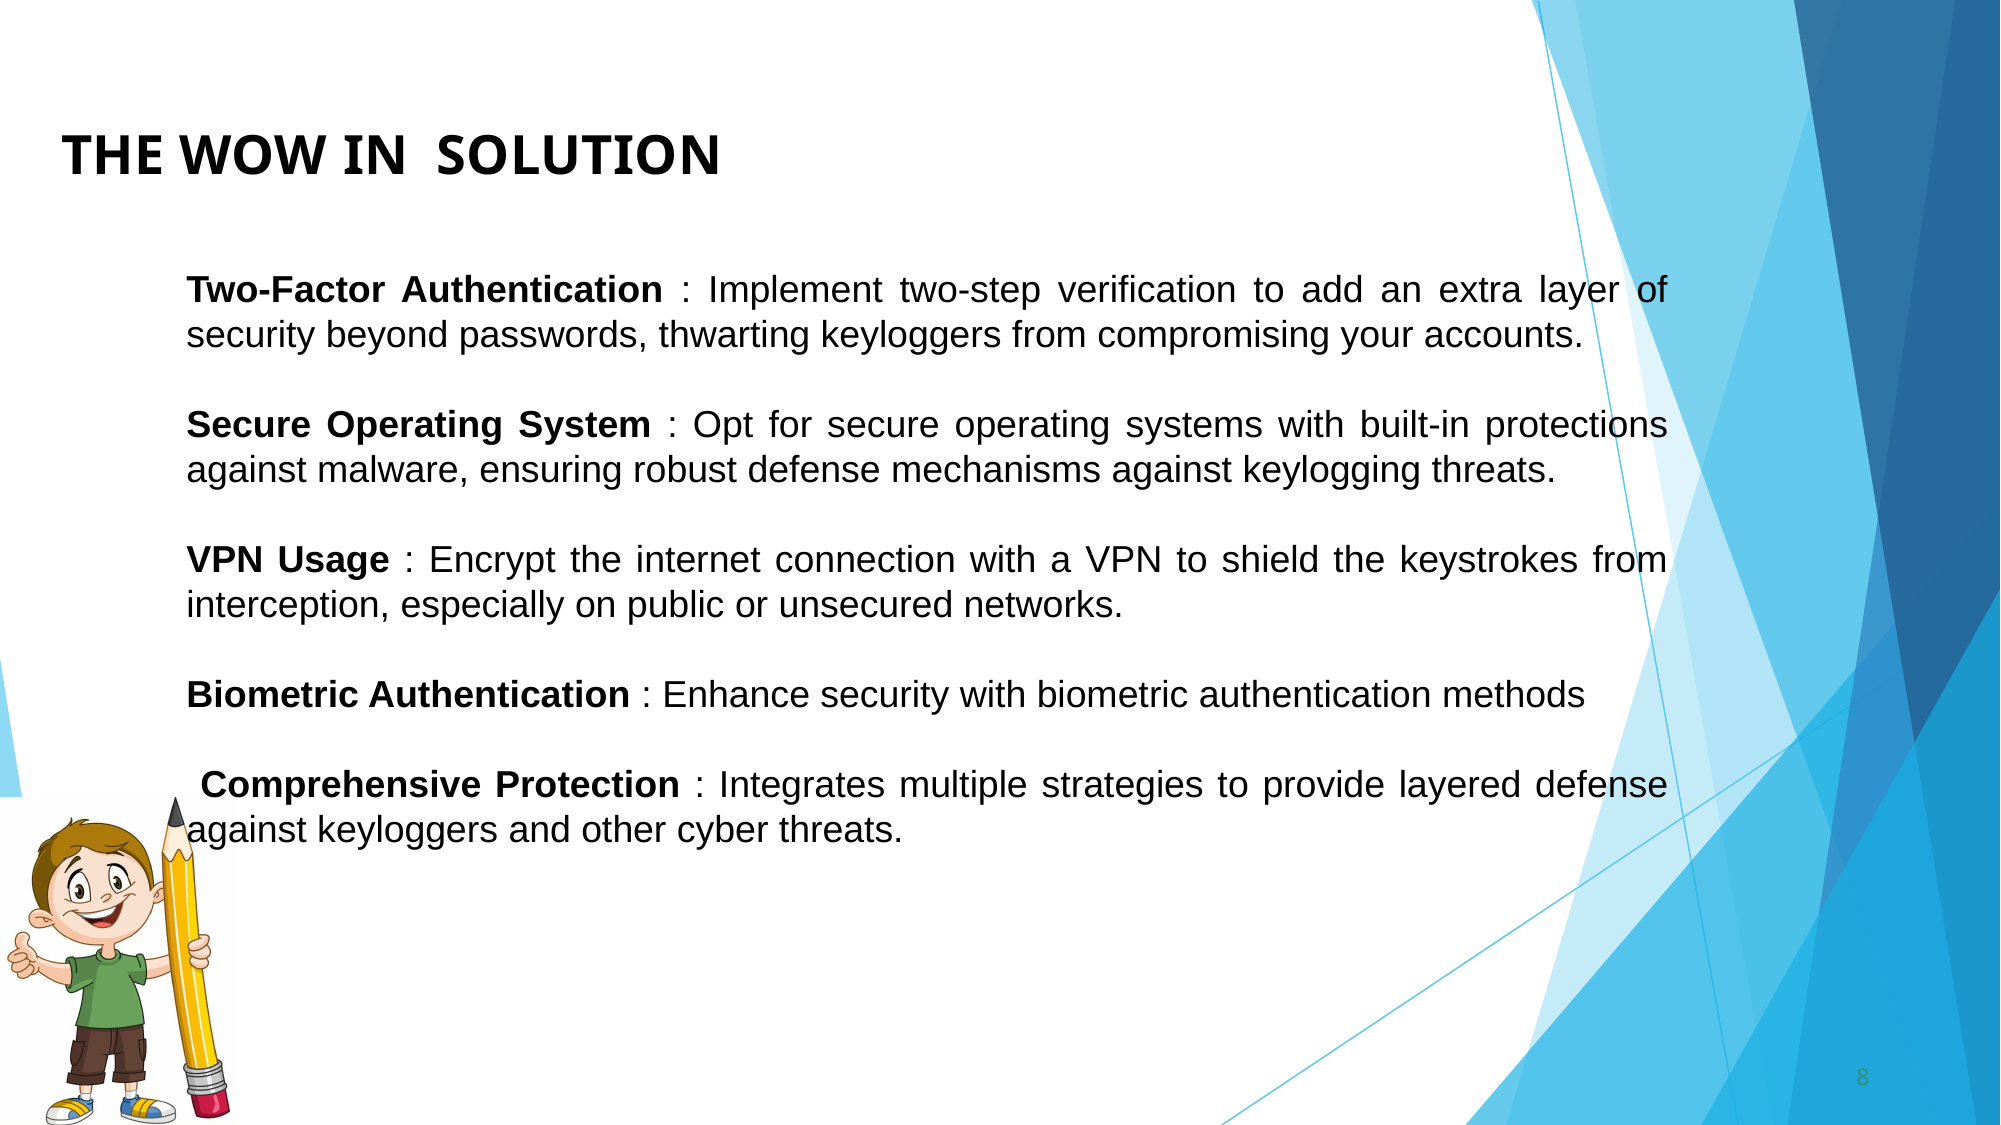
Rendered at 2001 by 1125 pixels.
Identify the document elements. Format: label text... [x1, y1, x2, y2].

title THE WOW IN SOLUTION [59, 118, 1474, 334]
picture [0, 796, 237, 1125]
text_box Two-Factor Authentication : Implement two-step verification to add an extra layer of security beyond passwords, thwarting keyloggers from compromising your accounts. Secure Operating System : Opt for secure operating systems with built-in protections against malware, ensuring robust defense mechanisms against keylogging threats. VPN Usage : Encrypt the internet connection with a VPN to shield the keystrokes from interception, especially on public or unsecured networks. Biometric Authentication : Enhance security with biometric authentication methods Comprehensive Protection : Integrates multiple strategies to provide layered defense against keyloggers and other cyber threats. [171, 212, 1684, 980]
text_box 8 [1849, 1061, 1888, 1095]
